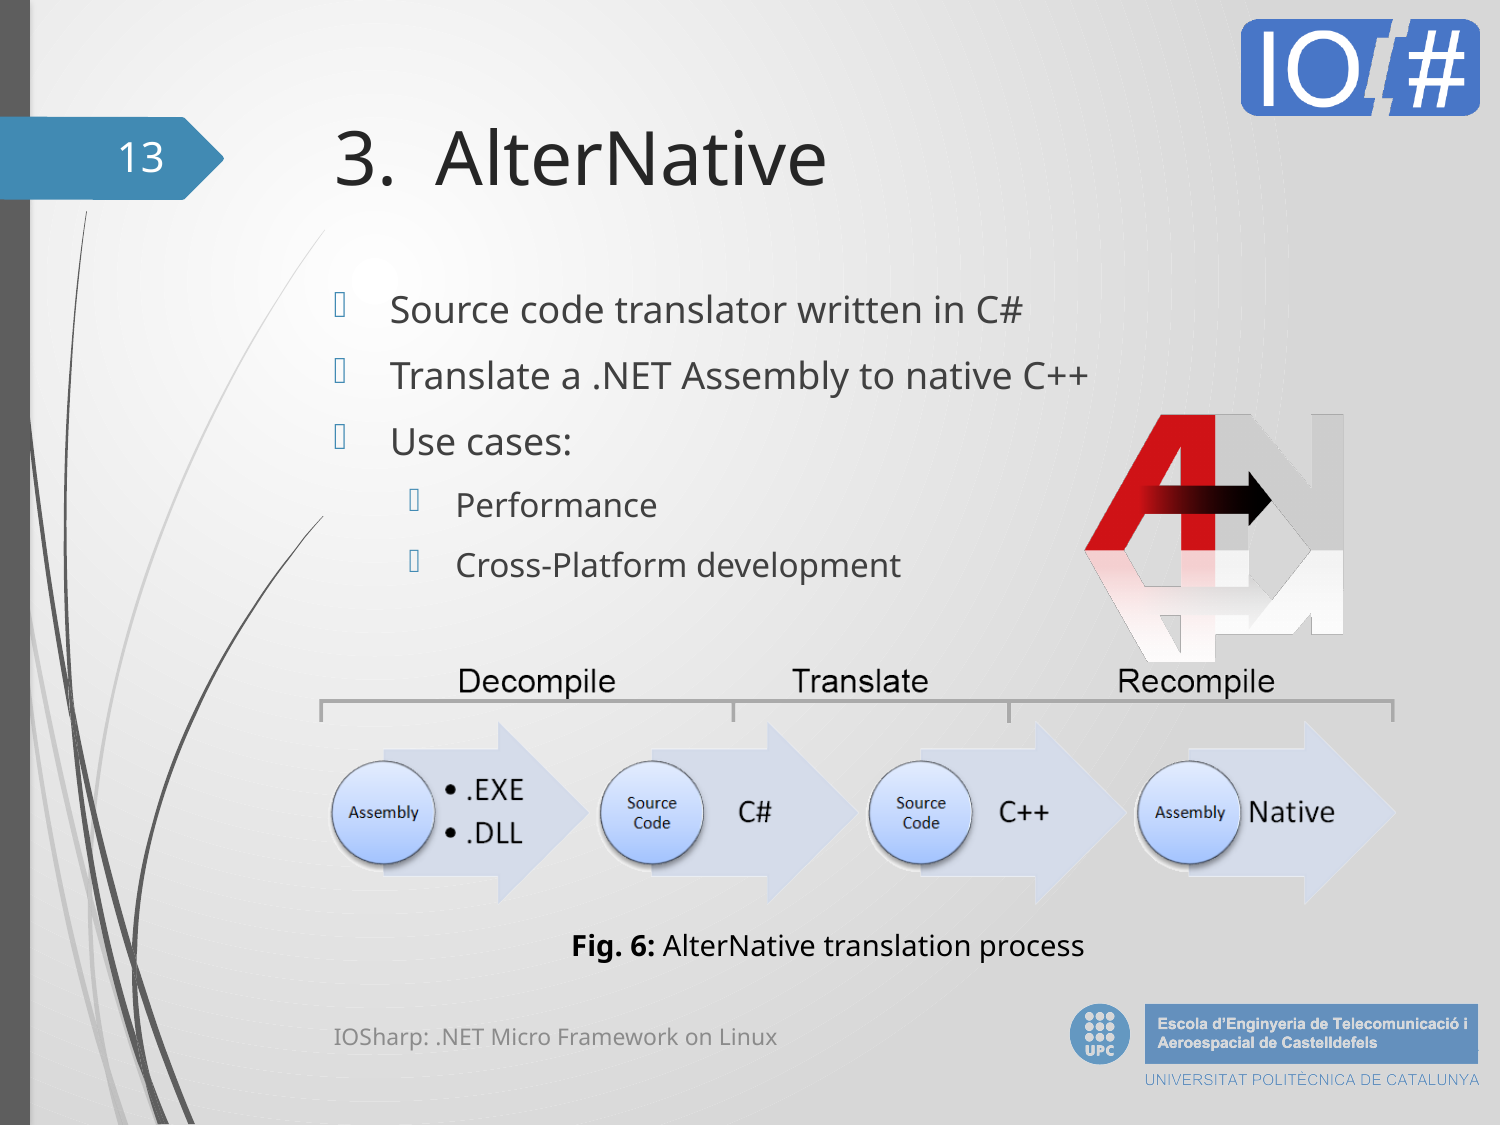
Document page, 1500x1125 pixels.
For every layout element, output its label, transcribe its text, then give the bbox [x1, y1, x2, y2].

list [316, 659, 1399, 918]
text_box Source code translator written in C# Translate a .NET Assembly to native C++ Use cases: Performance Cross-Platform development [318, 278, 1400, 660]
slide_number 13 [83, 129, 180, 190]
picture [1241, 19, 1480, 116]
picture [1039, 982, 1500, 1090]
text_box Fig. 6: AlterNative translation process [556, 924, 1162, 970]
picture [1056, 391, 1367, 702]
title 3. AlterNative [319, 102, 1400, 258]
footer IOSharp: .NET Micro Framework on Linux [318, 1006, 1257, 1067]
